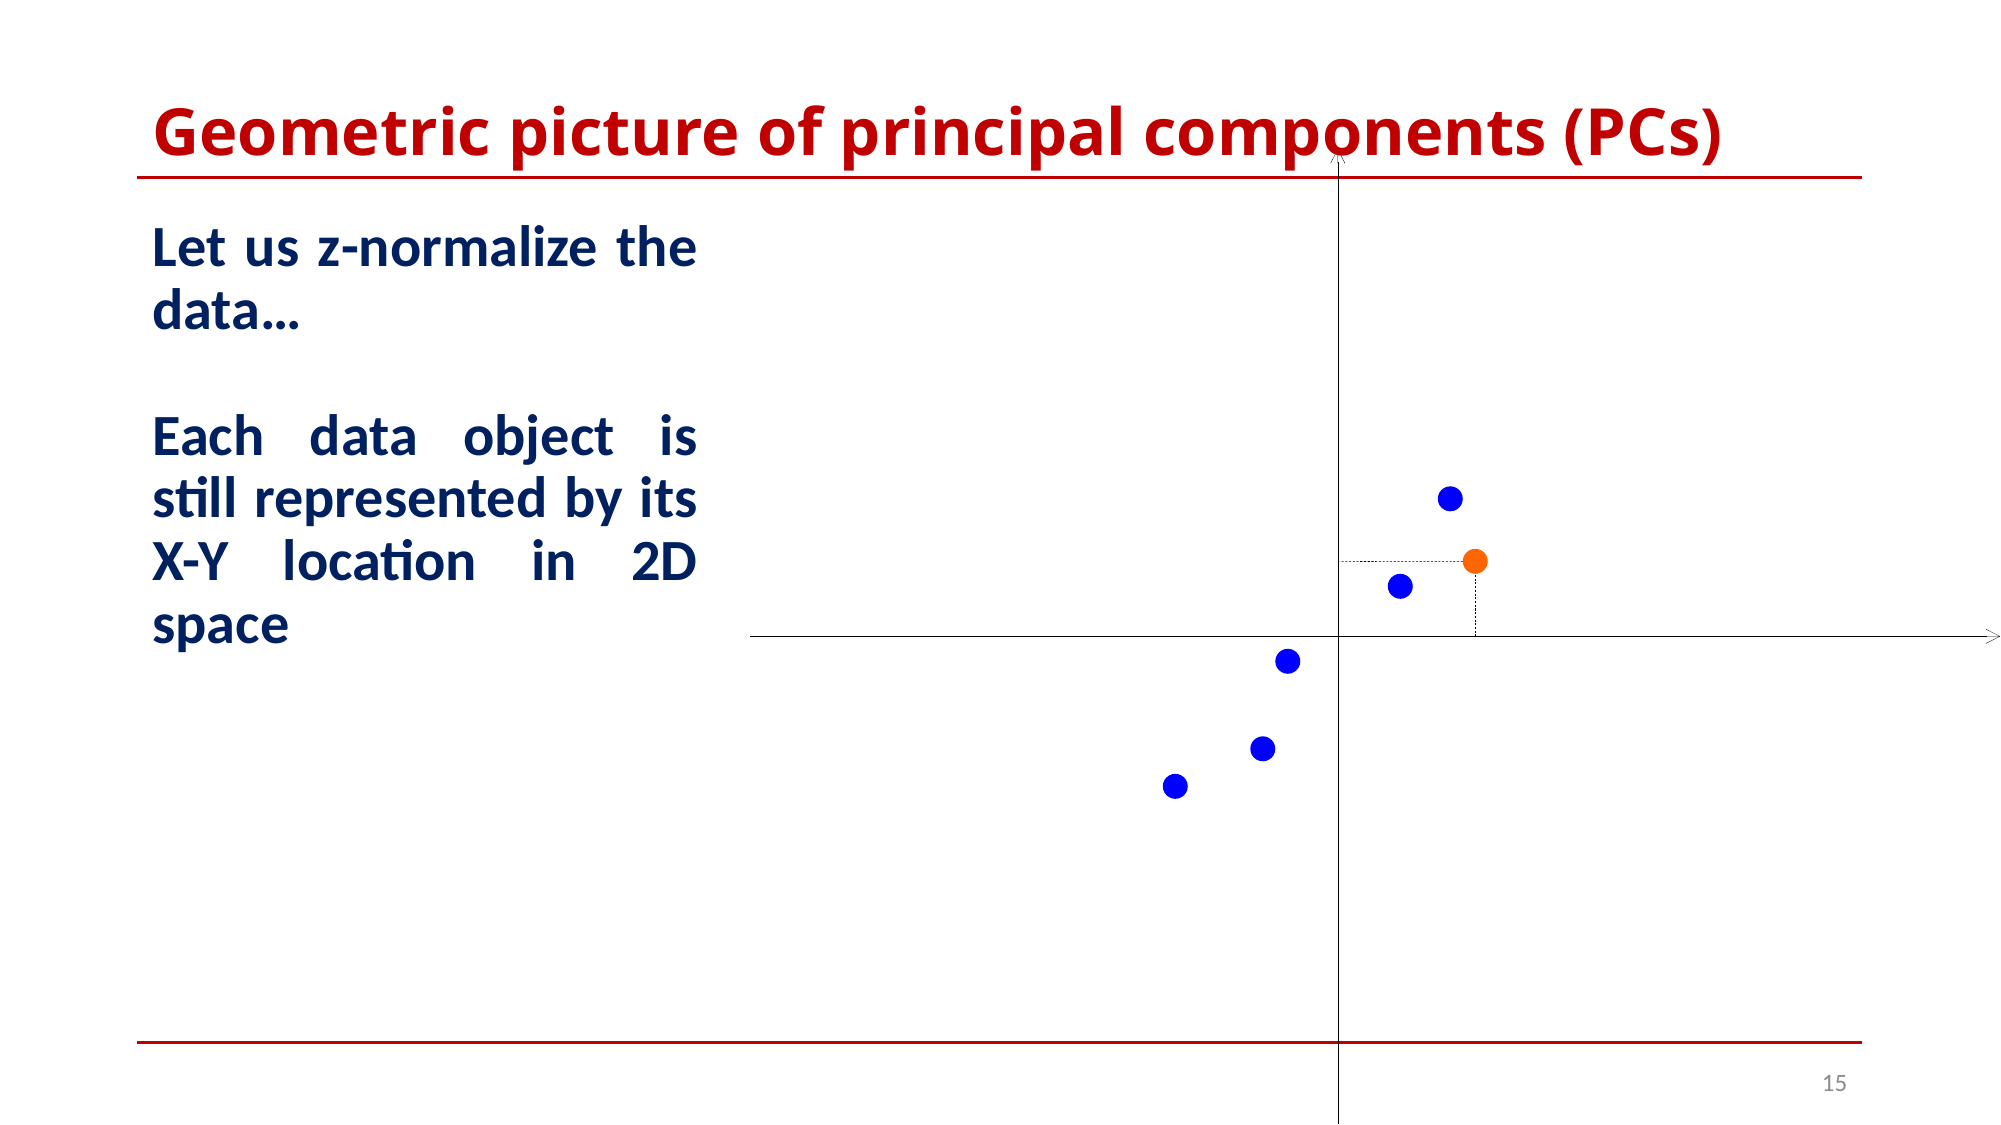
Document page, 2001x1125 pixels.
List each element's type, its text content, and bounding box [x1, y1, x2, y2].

title Geometric picture of principal components (PCs) [137, 90, 1863, 178]
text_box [750, 148, 2000, 1124]
list Let us z-normalize the data… Each data object is still represented by its X-Y location in 2D space [137, 208, 713, 1014]
